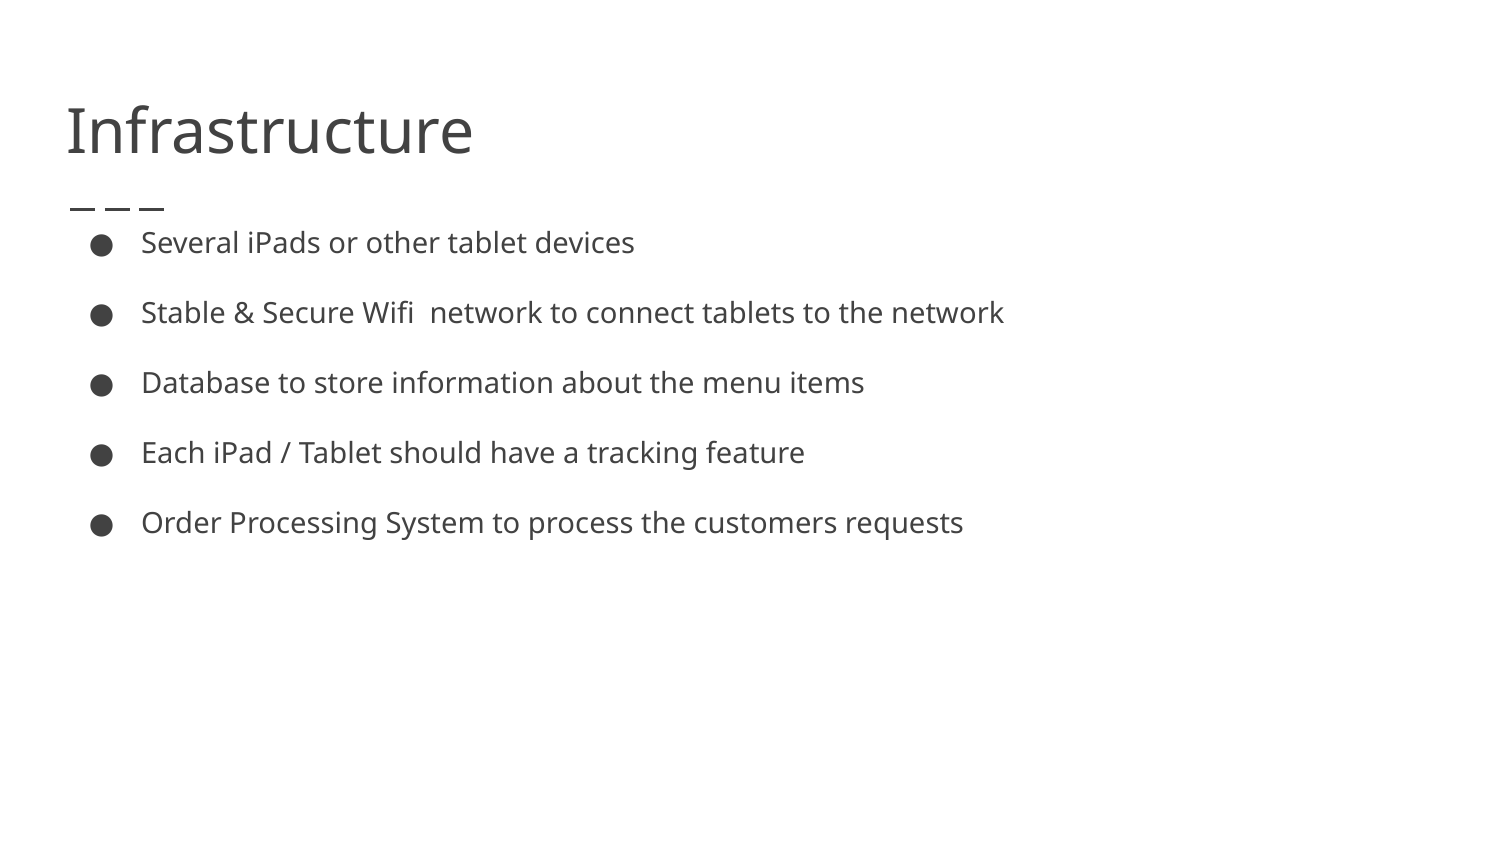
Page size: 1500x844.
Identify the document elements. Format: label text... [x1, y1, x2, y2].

list Several iPads or other tablet devices Stable & Secure Wifi network to connect tablets to the network Database to store information about the menu items Each iPad / Tablet should have a tracking feature Order Processing System to process the customers requests [51, 209, 1449, 771]
title Infrastructure [51, 61, 1449, 182]
